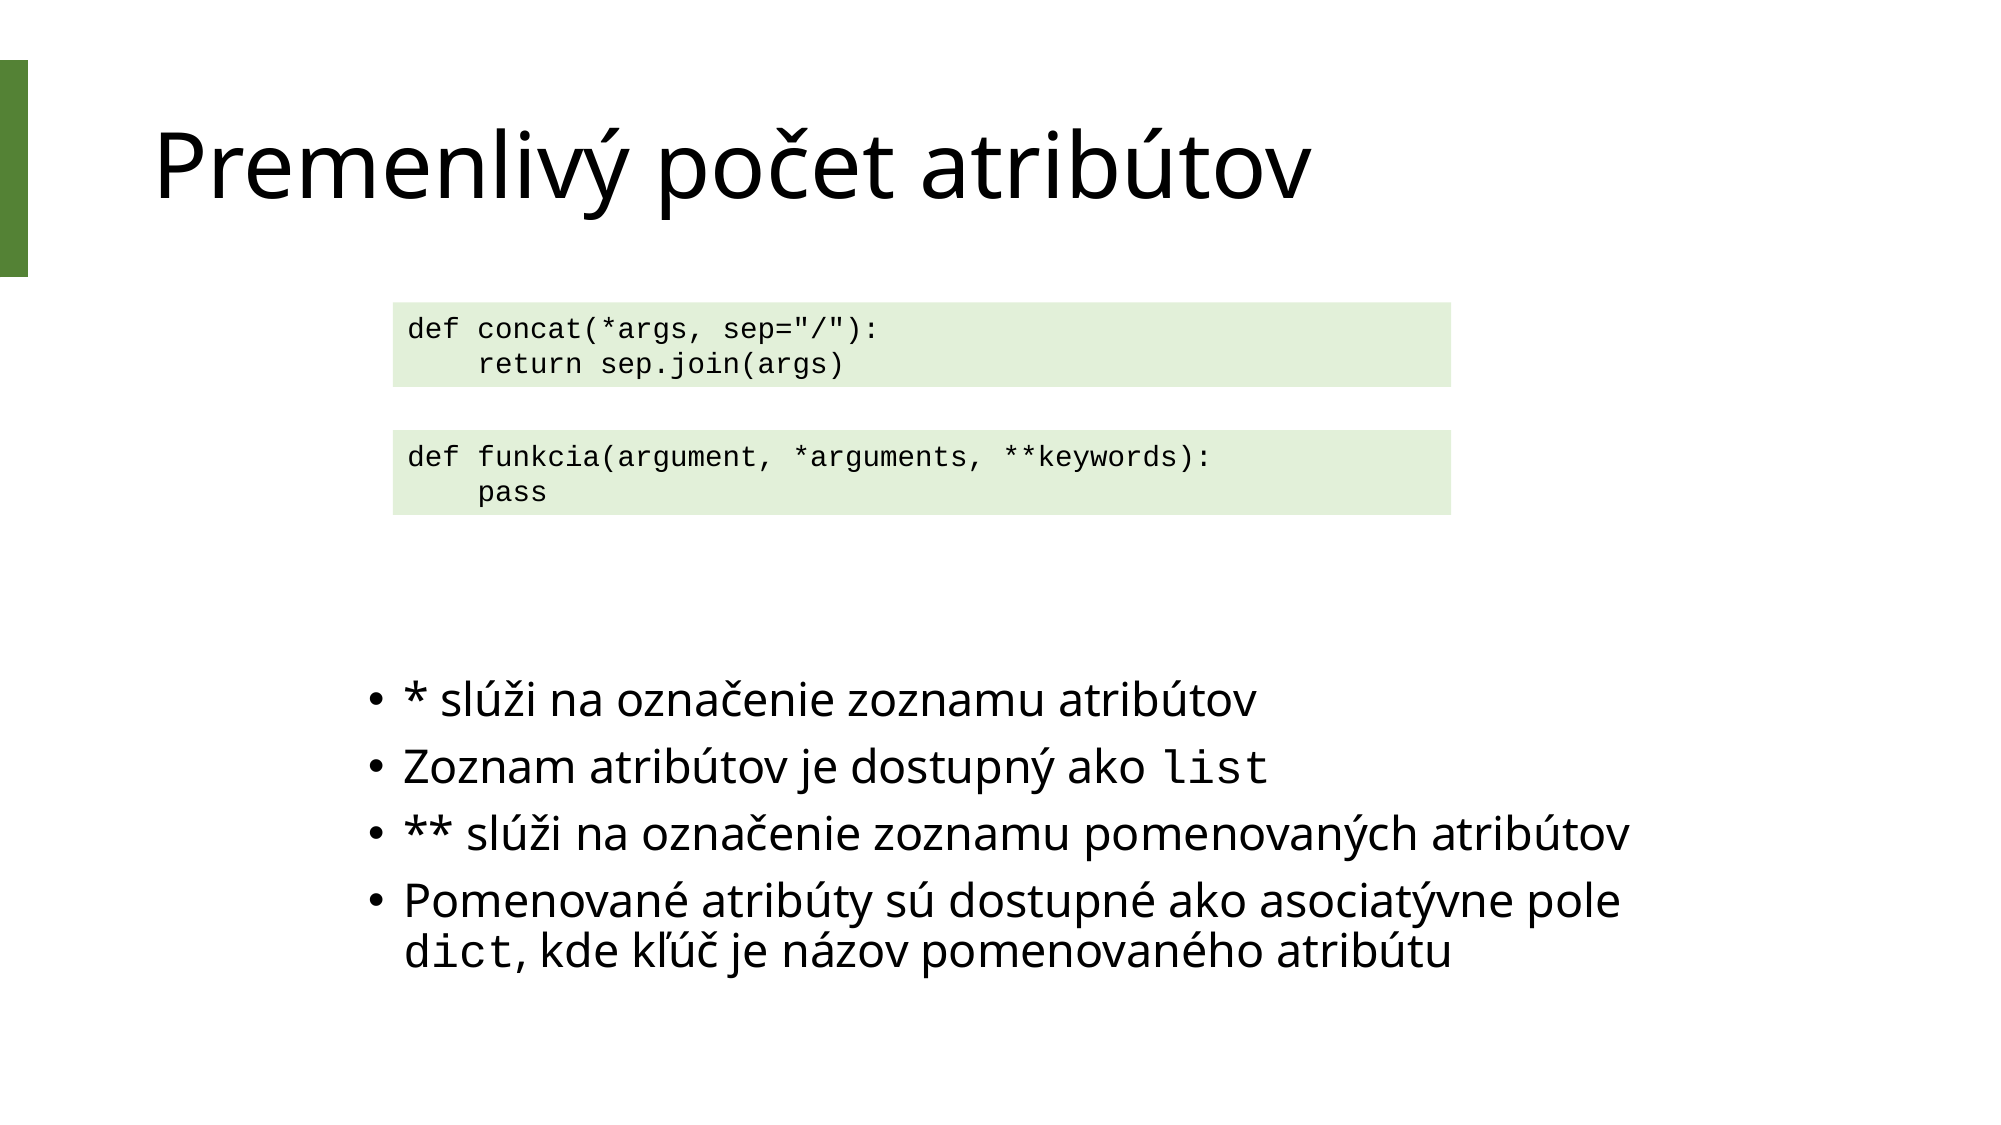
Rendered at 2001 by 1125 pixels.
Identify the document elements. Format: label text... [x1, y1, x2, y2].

text_box def funkcia(argument, *arguments, **keywords): pass [392, 430, 1452, 515]
text_box def concat(*args, sep="/"): return sep.join(args) [392, 302, 1452, 387]
list * slúži na označenie zoznamu atribútov Zoznam atribútov je dostupný ako list ** slúži na označenie zoznamu pomenovaných atribútov Pomenované atribúty sú dostupné ako asociatývne pole dict, kde kľúč je názov pomenovaného atribútu [353, 669, 1647, 1014]
title Premenlivý počet atribútov [137, 59, 1863, 278]
